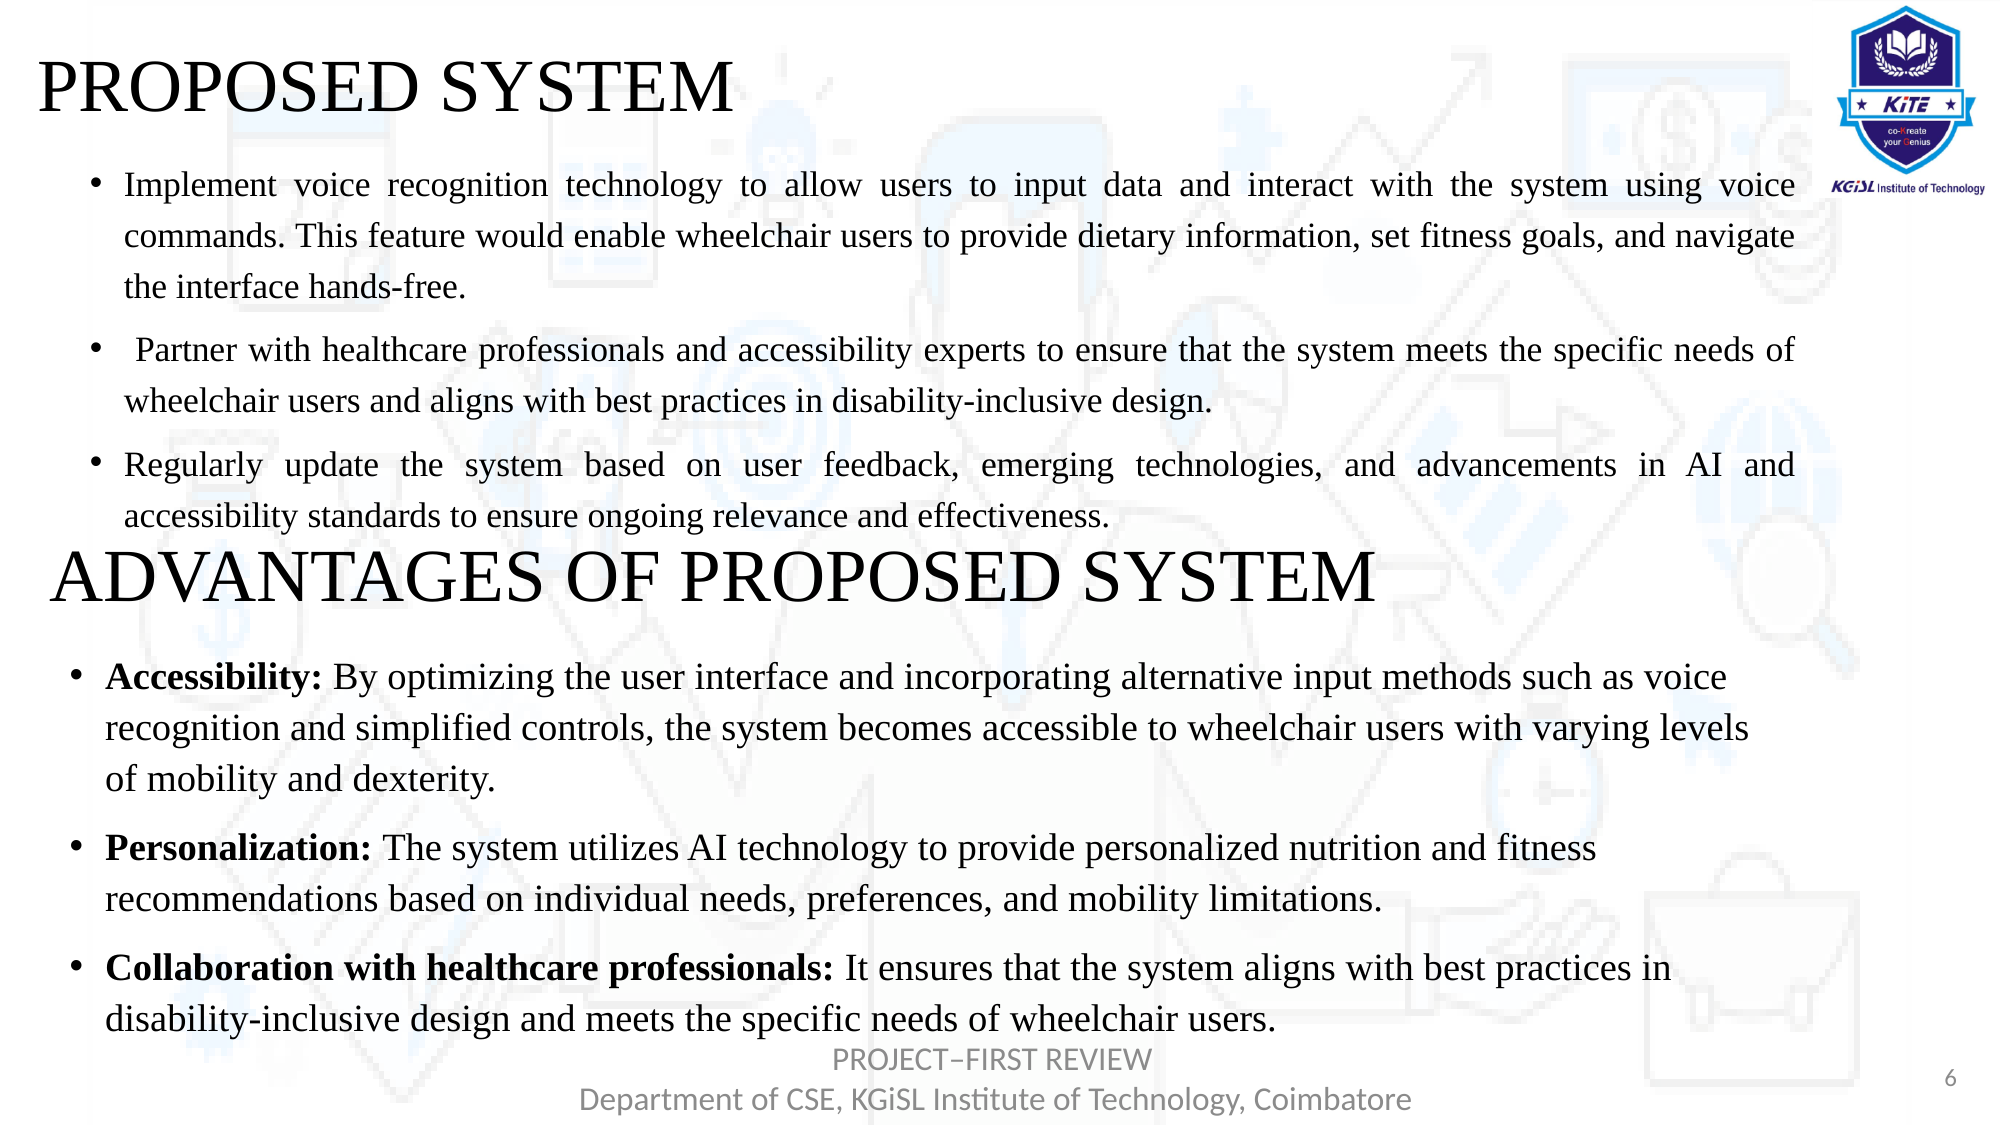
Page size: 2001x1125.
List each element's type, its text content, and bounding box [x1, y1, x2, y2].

title PROPOSED SYSTEM [22, 18, 1748, 157]
text_box ADVANTAGES OF PROPOSED SYSTEM [34, 508, 1760, 647]
slide_number 6 [1880, 1046, 1973, 1107]
footer PROJECT–FIRST REVIEW Department of CSE, KGiSL Institute of Technology, Coimbatore [444, 1047, 1555, 1108]
list Accessibility: By optimizing the user interface and incorporating alternative input methods such as voice recognition and simplified controls, the system becomes accessible to wheelchair users with varying levels of mobility and dexterity. Personalization: The system utilizes AI technology to provide personalized nutrition and fitness recommendations based on individual needs, preferences, and mobility limitations. Collaboration with healthcare professionals: It ensures that the system aligns with best practices in disability-inclusive design and meets the specific needs of wheelchair users. [54, 639, 1780, 1047]
text_box Implement voice recognition technology to allow users to input data and interact with the system using voice commands. This feature would enable wheelchair users to provide dietary information, set fitness goals, and navigate the interface hands-free. Partner with healthcare professionals and accessibility experts to ensure that the system meets the specific needs of wheelchair users and aligns with best practices in disability-inclusive design. Regularly update the system based on user feedback, emerging technologies, and advancements in AI and accessibility standards to ensure ongoing relevance and effectiveness. [74, 144, 1813, 545]
picture [1812, 0, 2000, 198]
